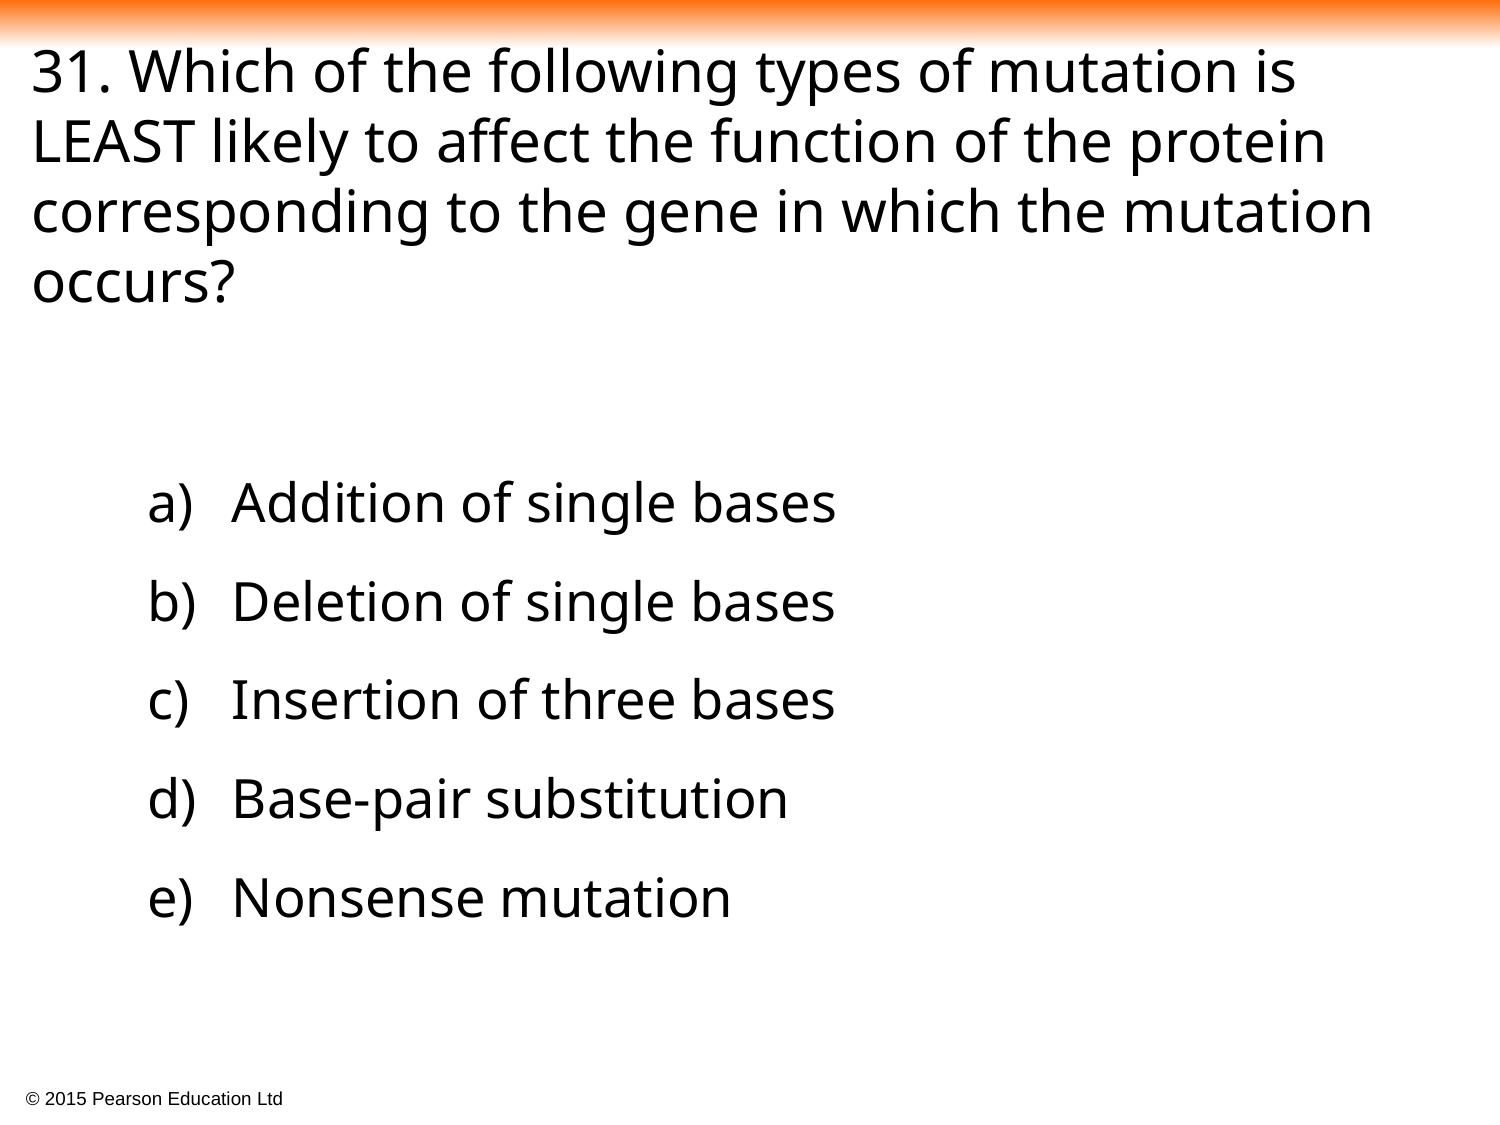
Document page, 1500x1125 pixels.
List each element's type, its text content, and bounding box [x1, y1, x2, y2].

text_box 31. Which of the following types of mutation is LEAST likely to affect the function of the protein corresponding to the gene in which the mutation occurs? [30, 34, 1399, 385]
text_box Addition of single bases Deletion of single bases Insertion of three bases Base-pair substitution Nonsense mutation [147, 467, 1107, 929]
